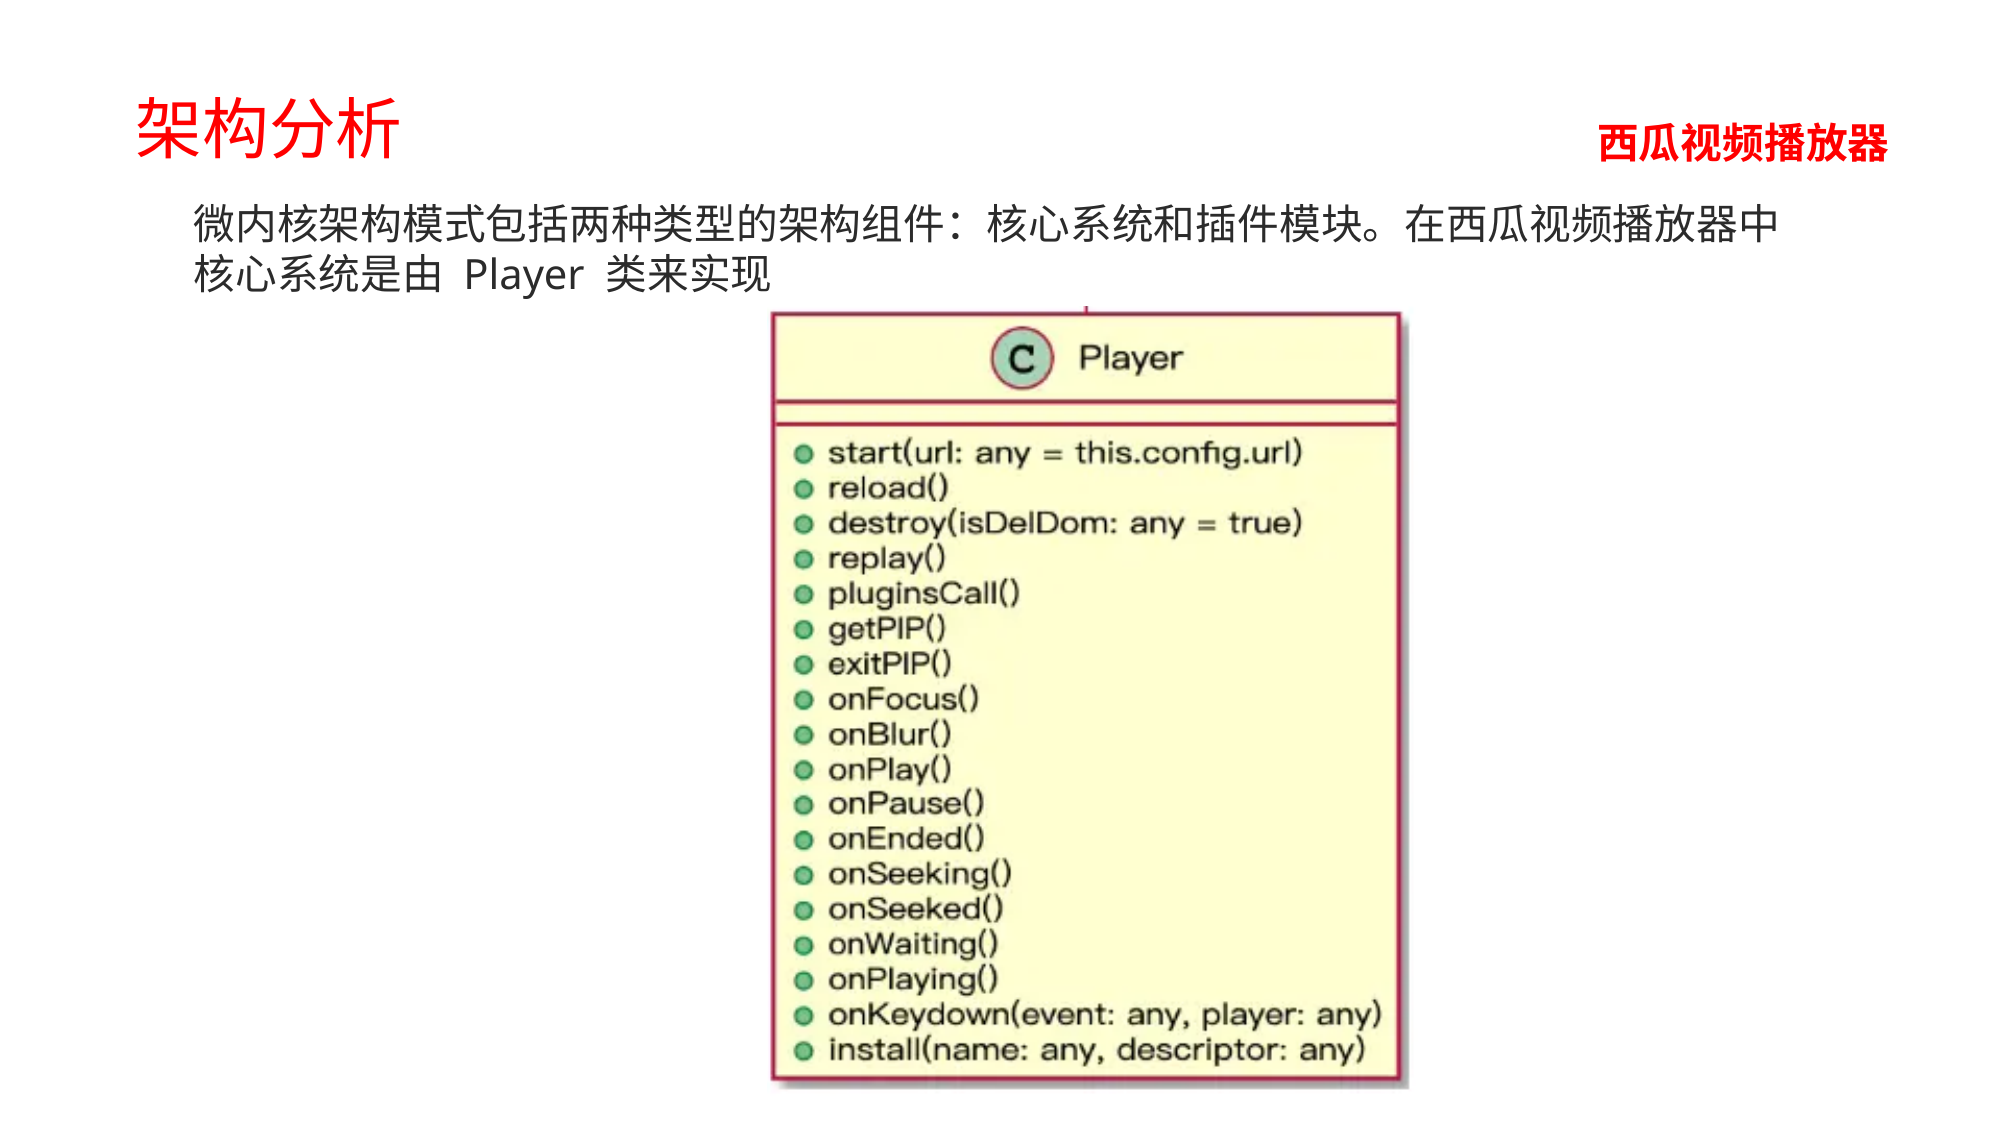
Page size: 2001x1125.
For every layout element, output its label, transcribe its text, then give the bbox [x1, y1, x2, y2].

text_box 微内核架构模式包括两种类型的架构组件：核心系统和插件模块。在西瓜视频播放器中核心系统是由 Player 类来实现 [178, 190, 1821, 306]
text_box 西瓜视频播放器 [1582, 109, 1905, 175]
text_box 架构分析 [121, 79, 418, 175]
picture [767, 306, 1418, 1096]
